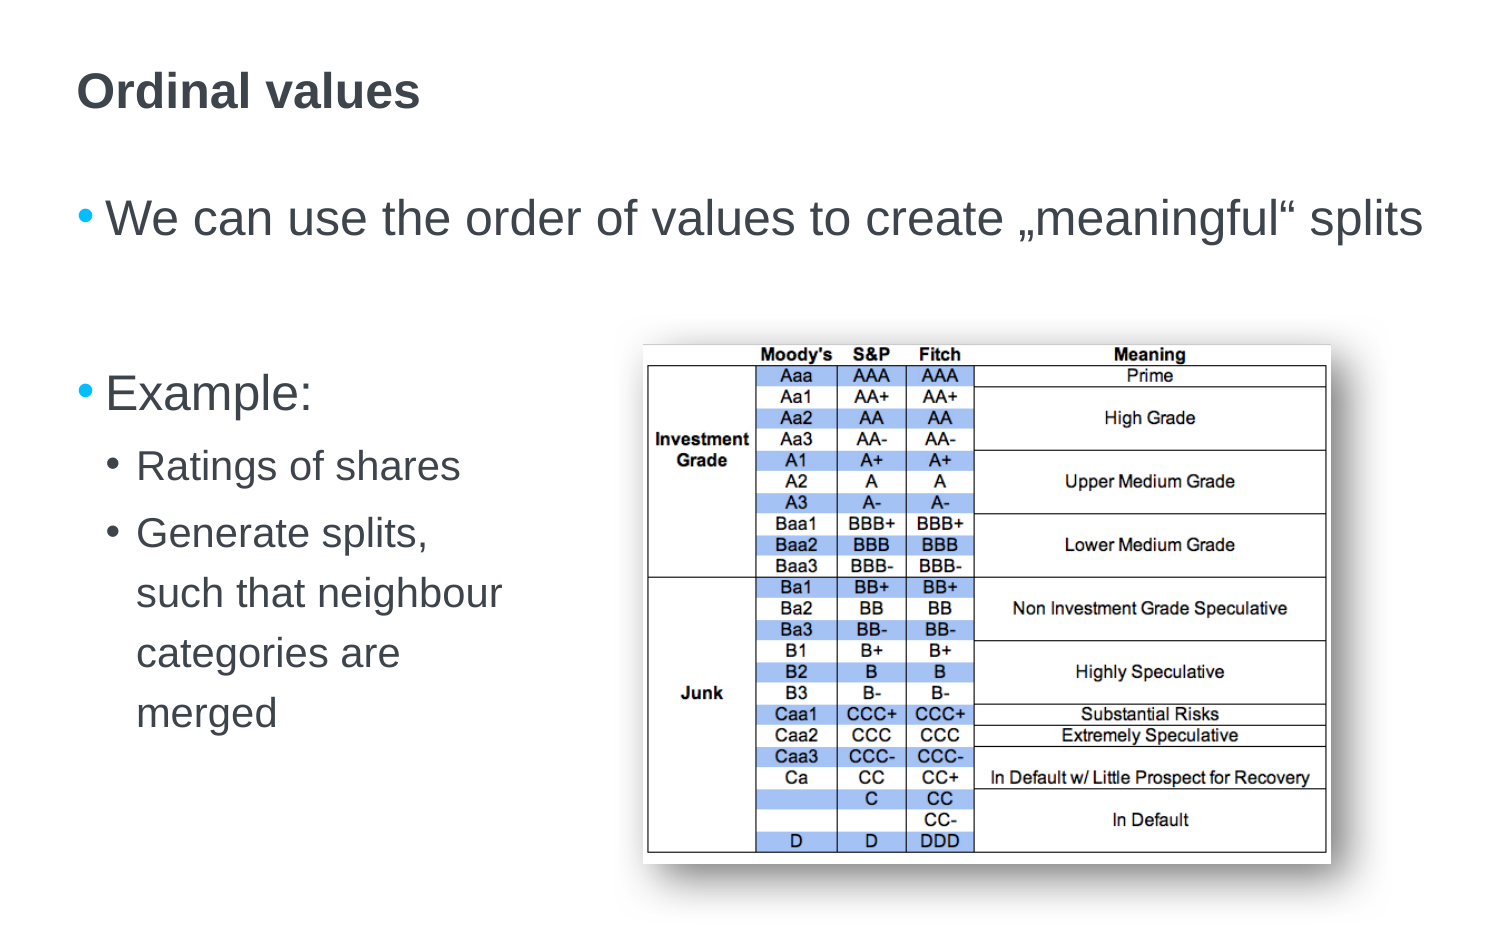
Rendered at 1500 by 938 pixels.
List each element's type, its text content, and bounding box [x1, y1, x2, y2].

title Ordinal values [76, 64, 1430, 160]
picture [643, 344, 1331, 864]
list We can use the order of values to create „meaningful“ splits Example: Ratings of shares Generate splits, such that neighbour categories are merged [76, 173, 1430, 859]
